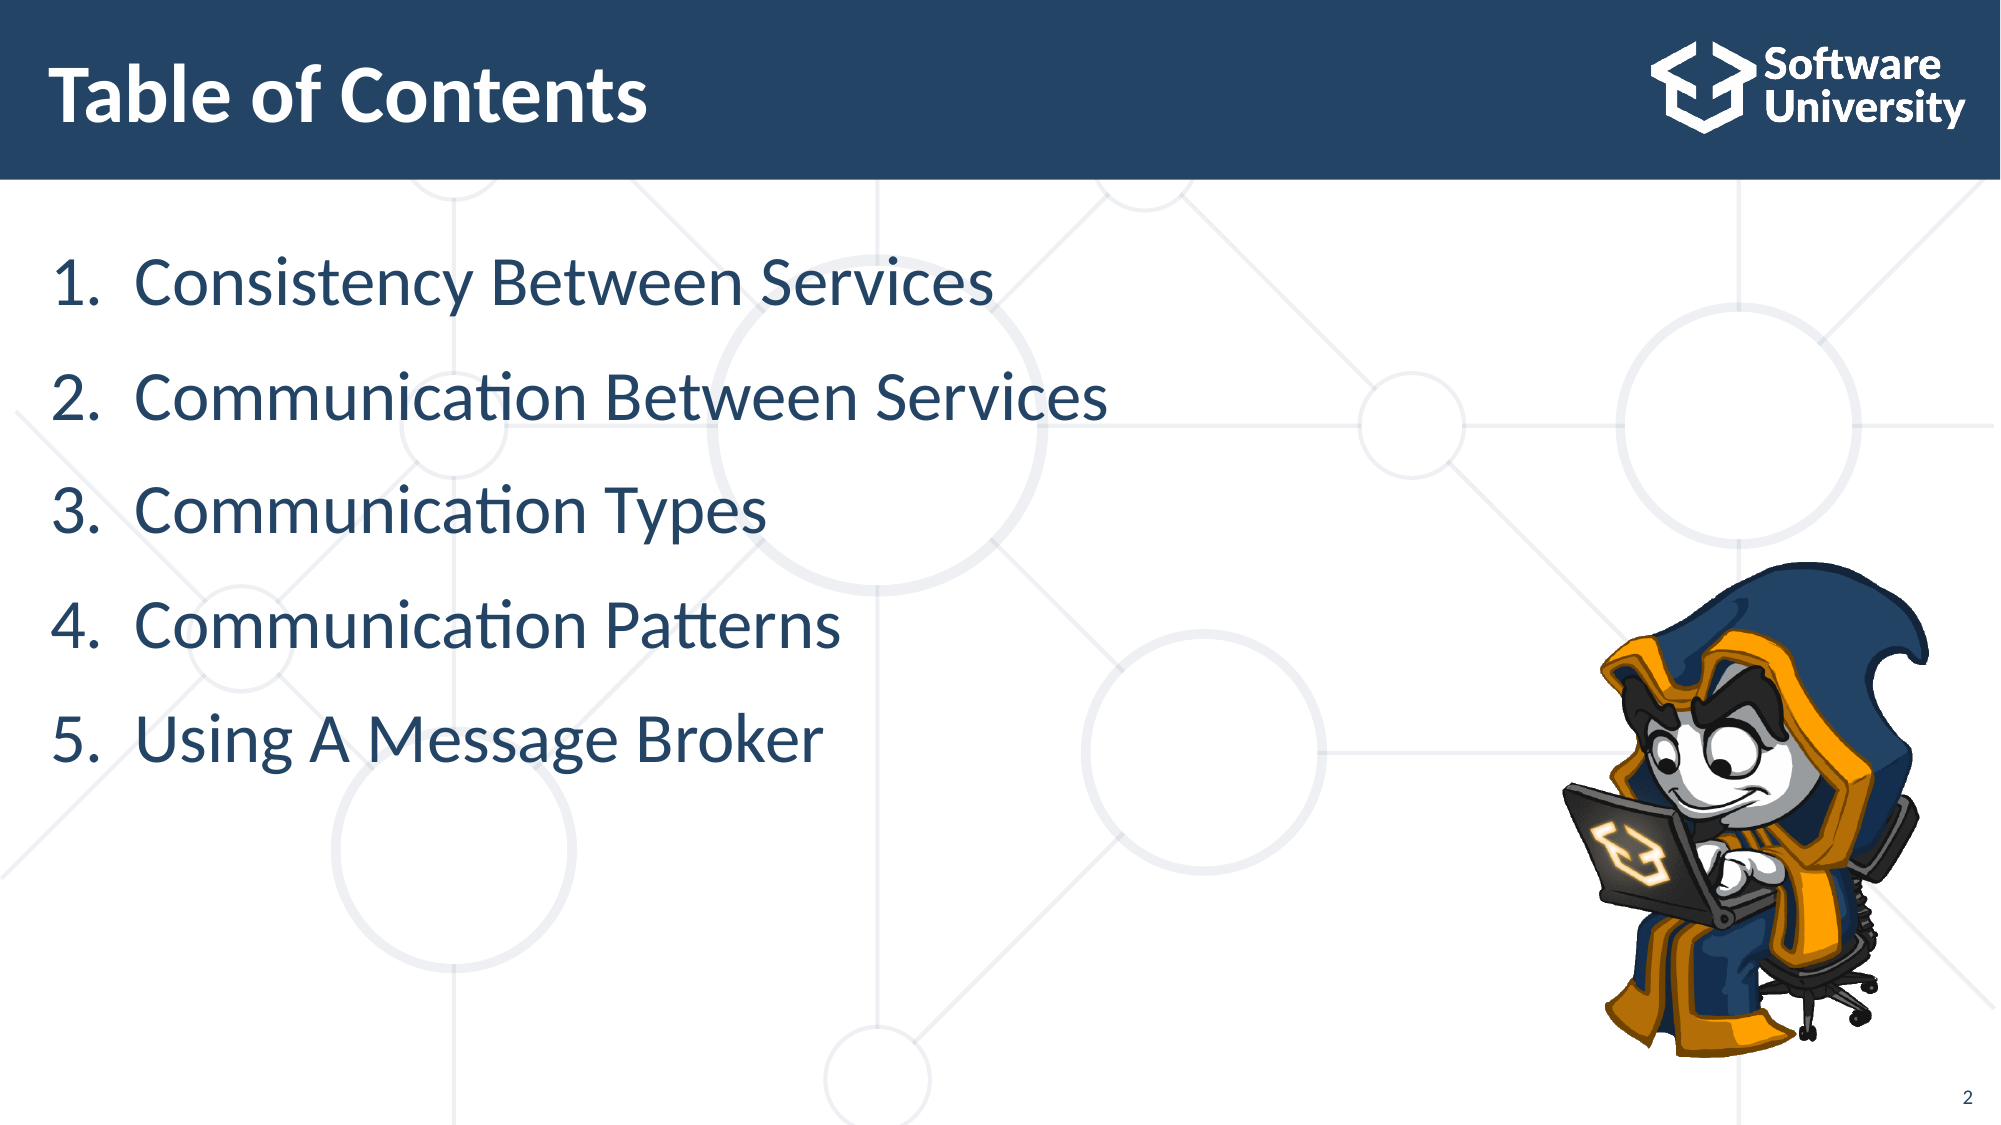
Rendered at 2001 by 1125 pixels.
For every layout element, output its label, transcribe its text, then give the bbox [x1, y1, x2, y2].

slide_number 2 [1927, 1067, 1989, 1117]
list Consistency Between Services Communication Between Services Communication Types Communication Patterns Using A Message Broker [32, 224, 1170, 1080]
picture [1651, 41, 1966, 134]
title Table of Contents [31, 16, 1625, 162]
picture [1561, 559, 1931, 1059]
